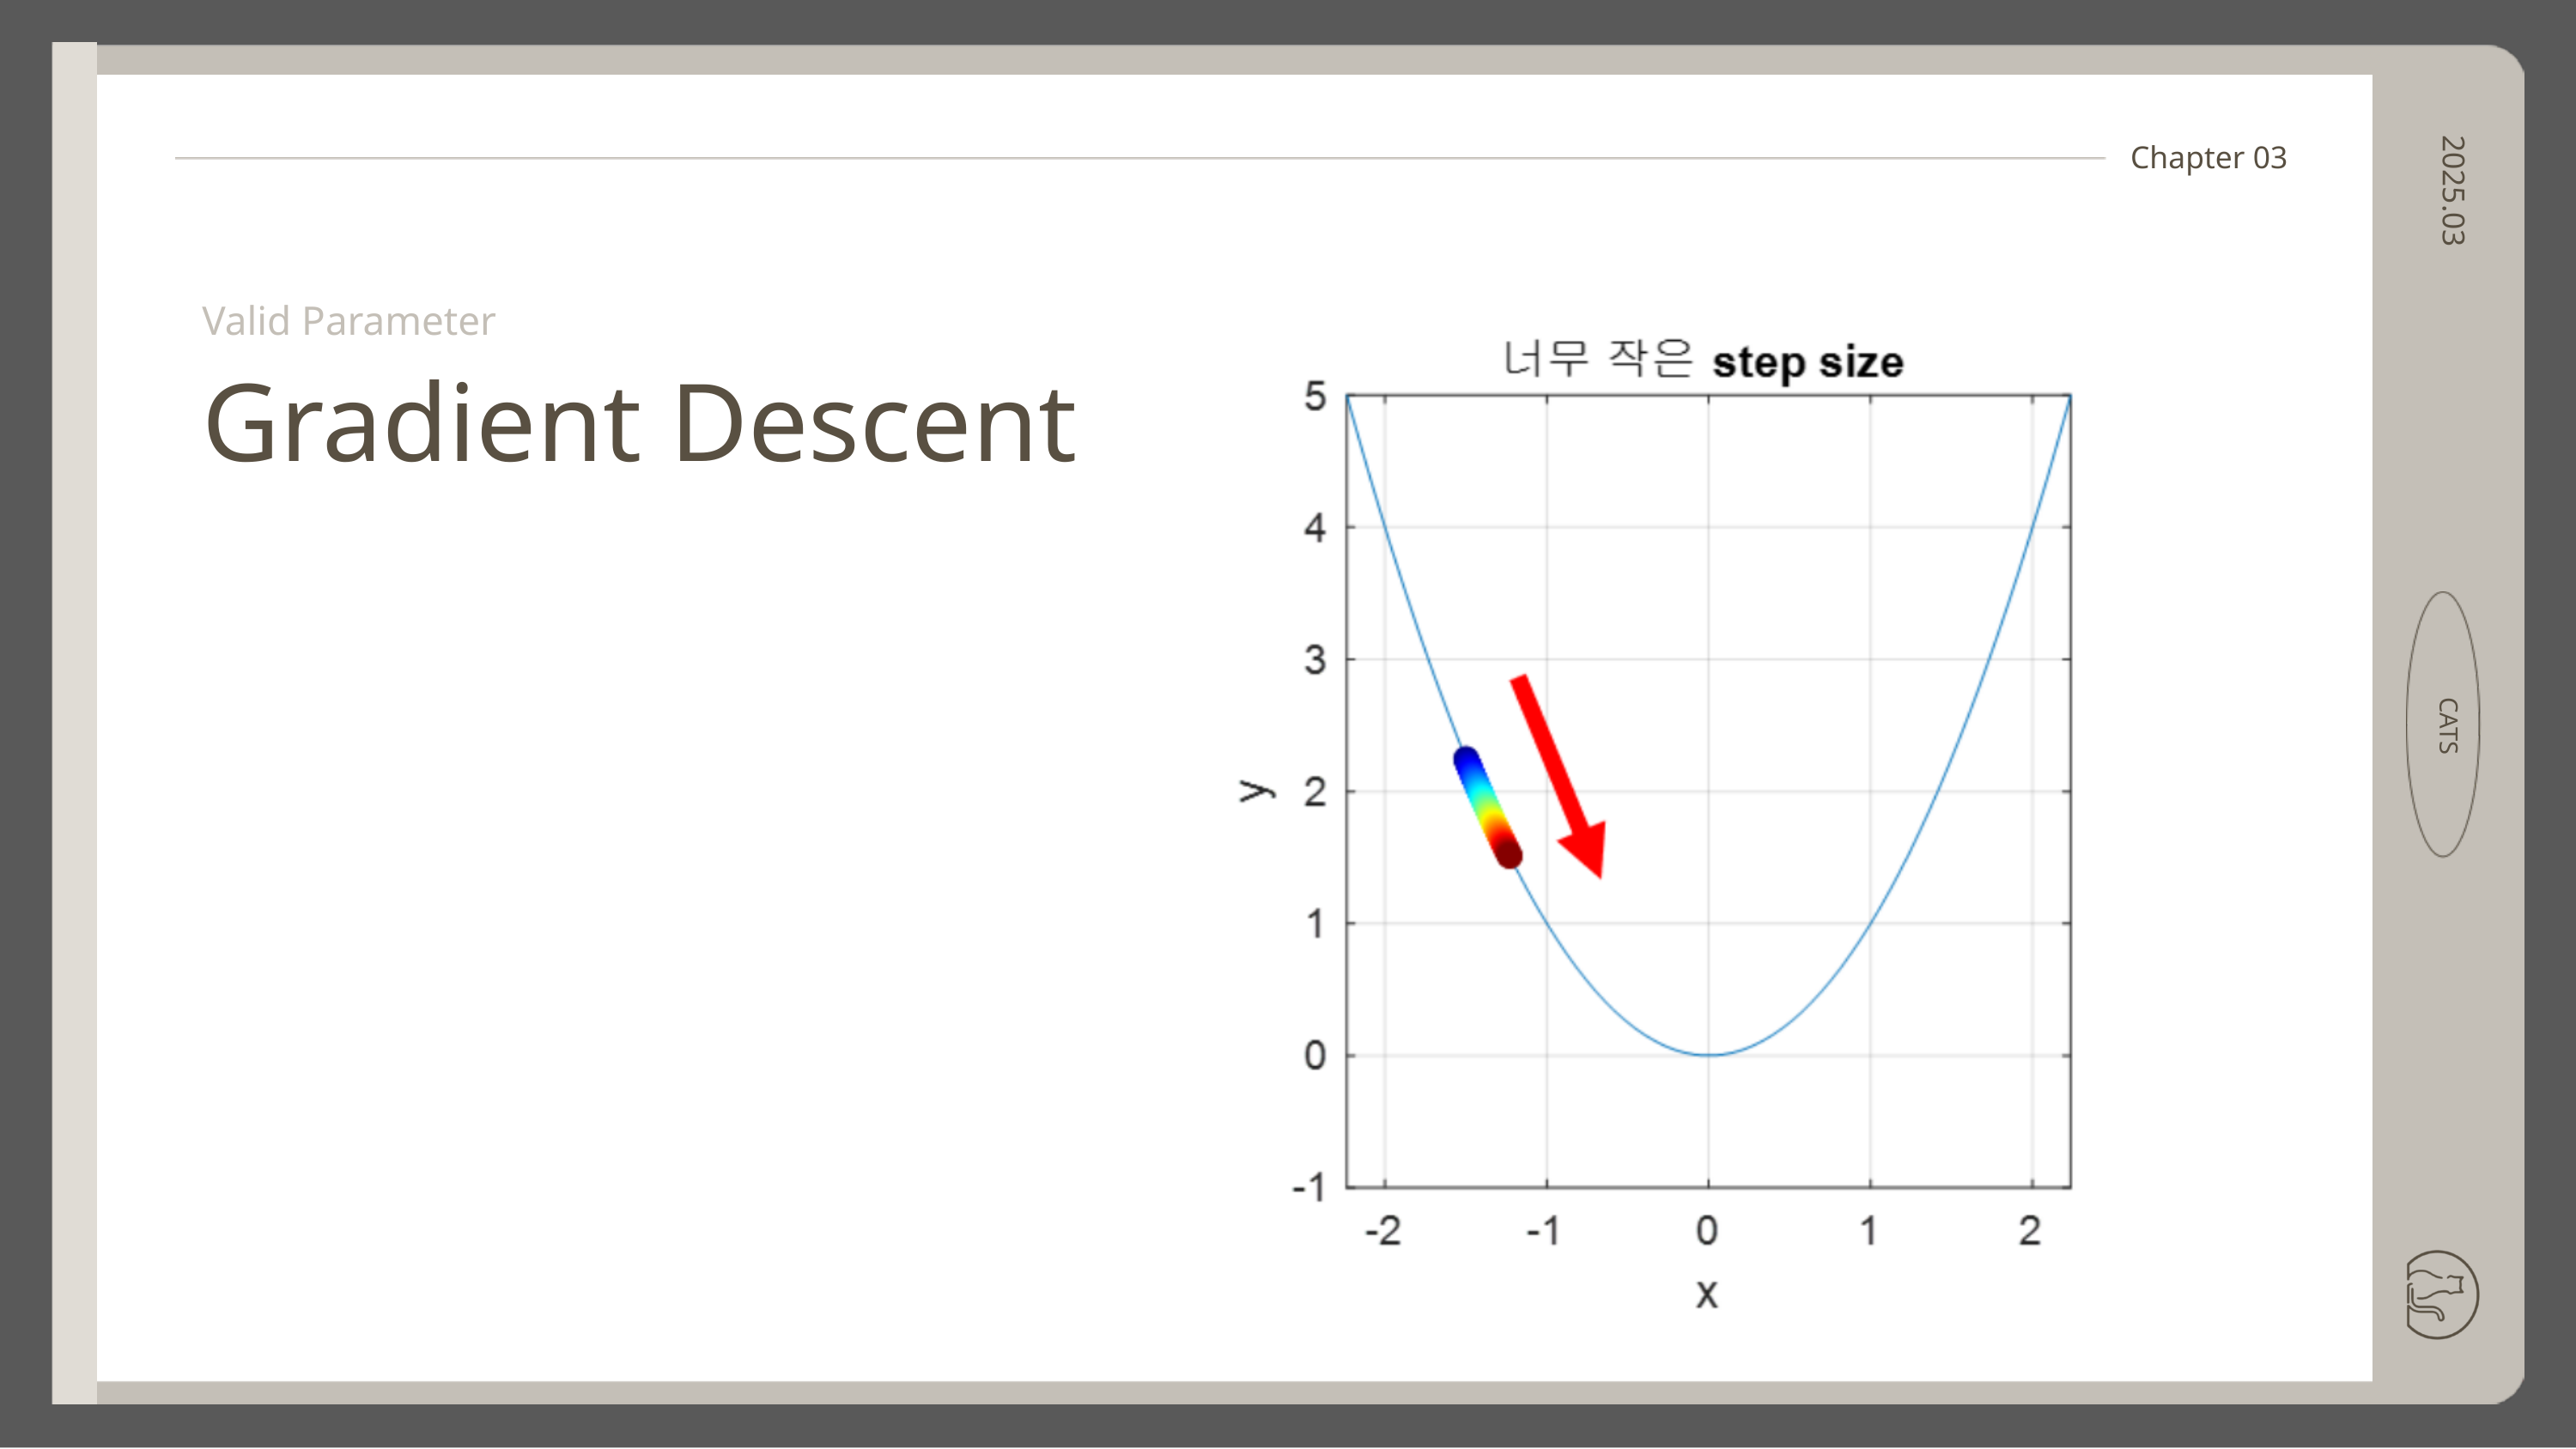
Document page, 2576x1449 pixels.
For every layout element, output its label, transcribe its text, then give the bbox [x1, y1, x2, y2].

text_box [0, 0, 601, 1449]
text_box [1974, 0, 2576, 1449]
text_box 2025.03 [2427, 135, 2470, 330]
picture [52, 0, 2539, 1449]
